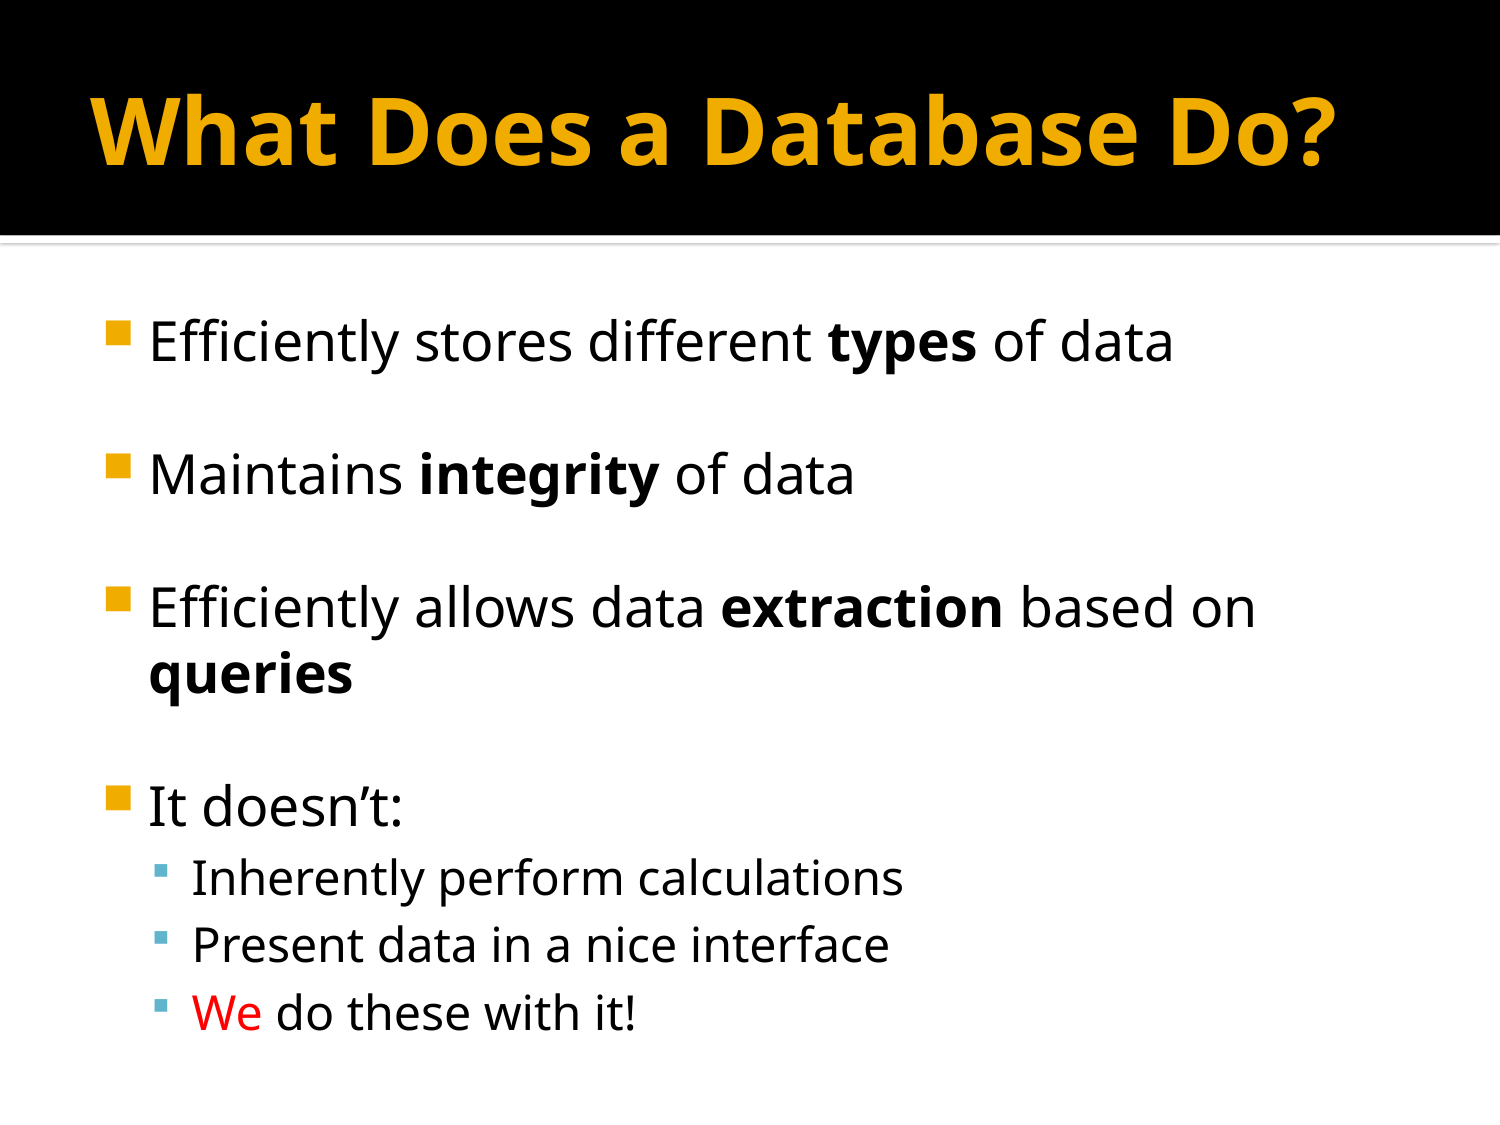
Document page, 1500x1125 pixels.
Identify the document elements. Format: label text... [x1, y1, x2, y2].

title What Does a Database Do? [75, 25, 1425, 231]
list Efficiently stores different types of data Maintains integrity of data Efficiently allows data extraction based on queries It doesn’t: Inherently perform calculations Present data in a nice interface We do these with it! [75, 291, 1425, 1050]
